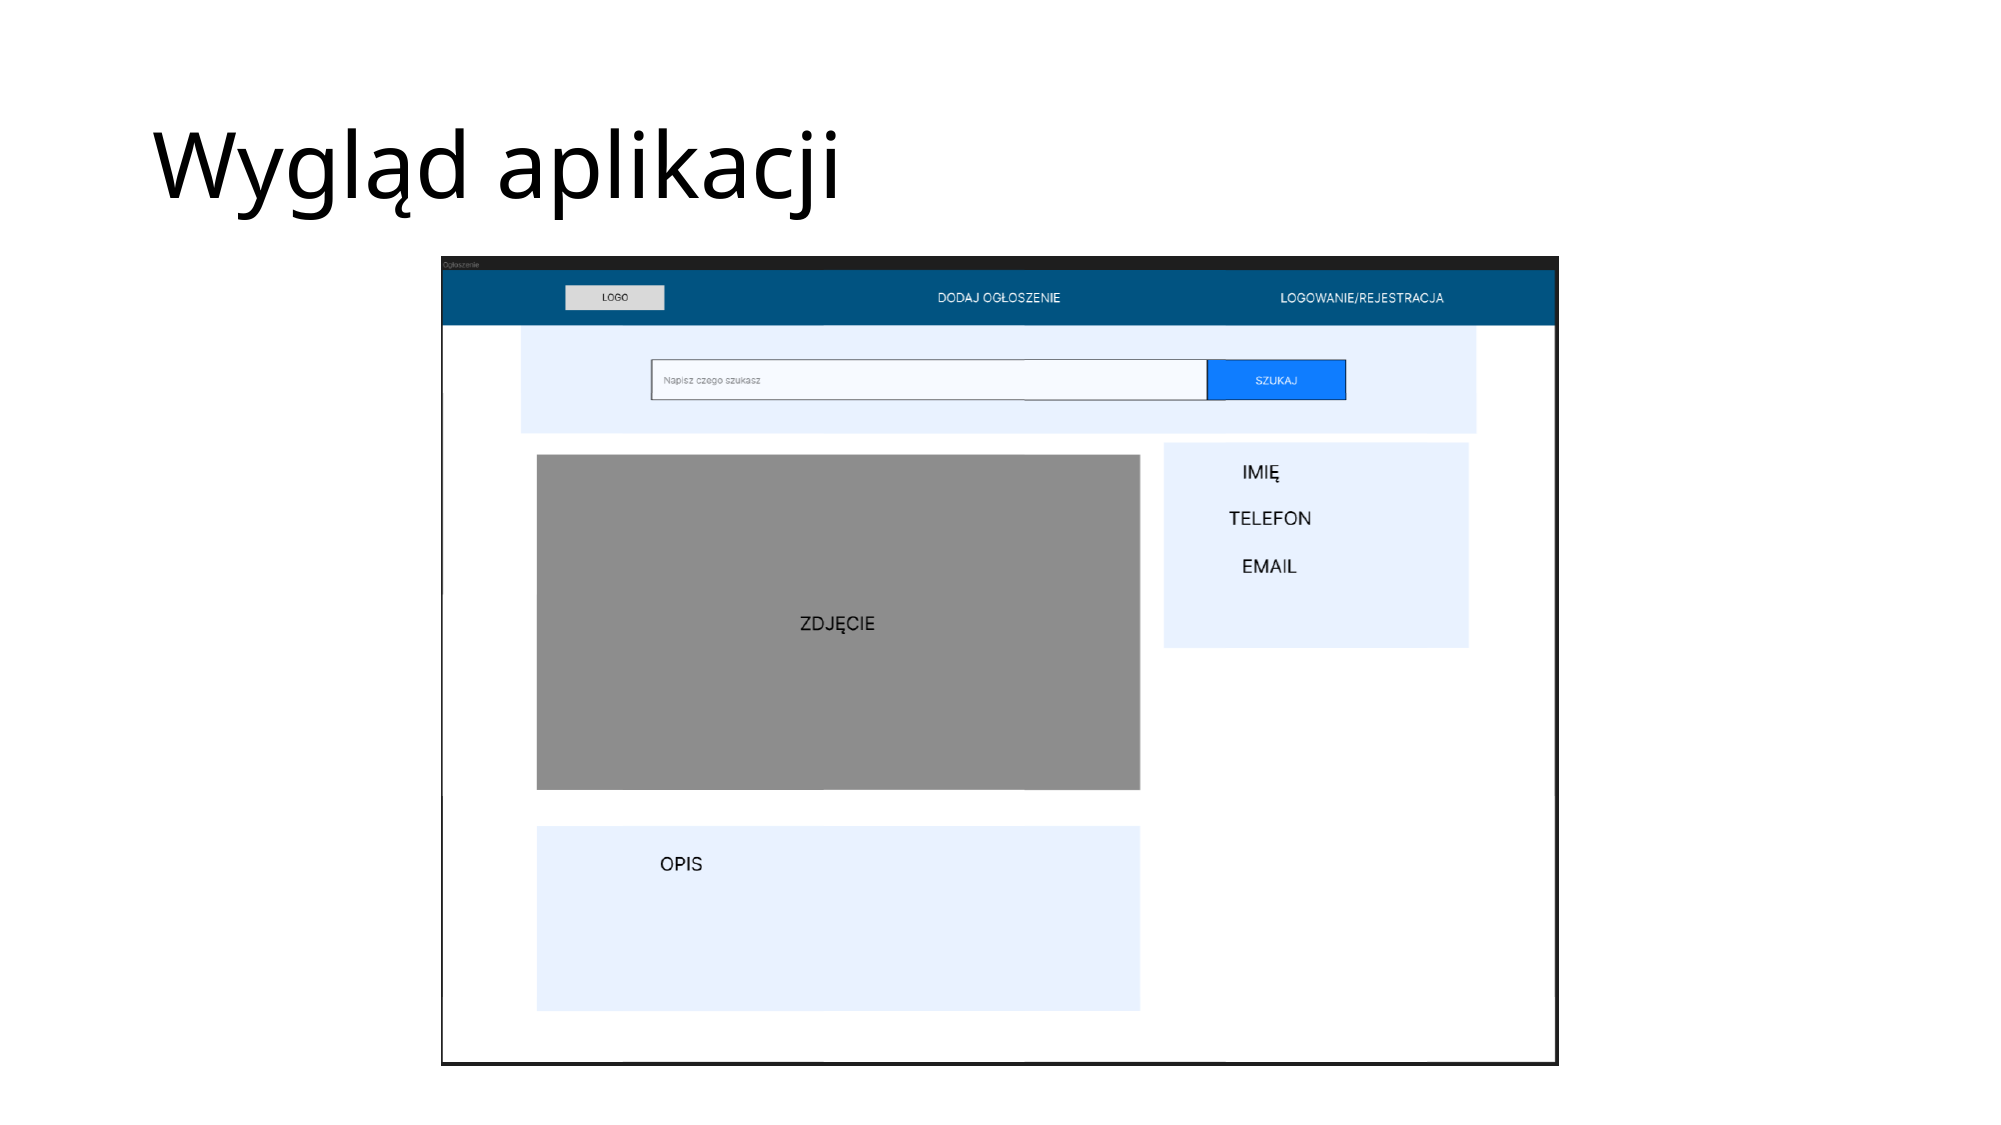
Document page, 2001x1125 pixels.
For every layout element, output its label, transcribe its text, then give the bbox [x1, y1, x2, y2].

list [440, 255, 1559, 1066]
title Wygląd aplikacji [137, 59, 1863, 278]
